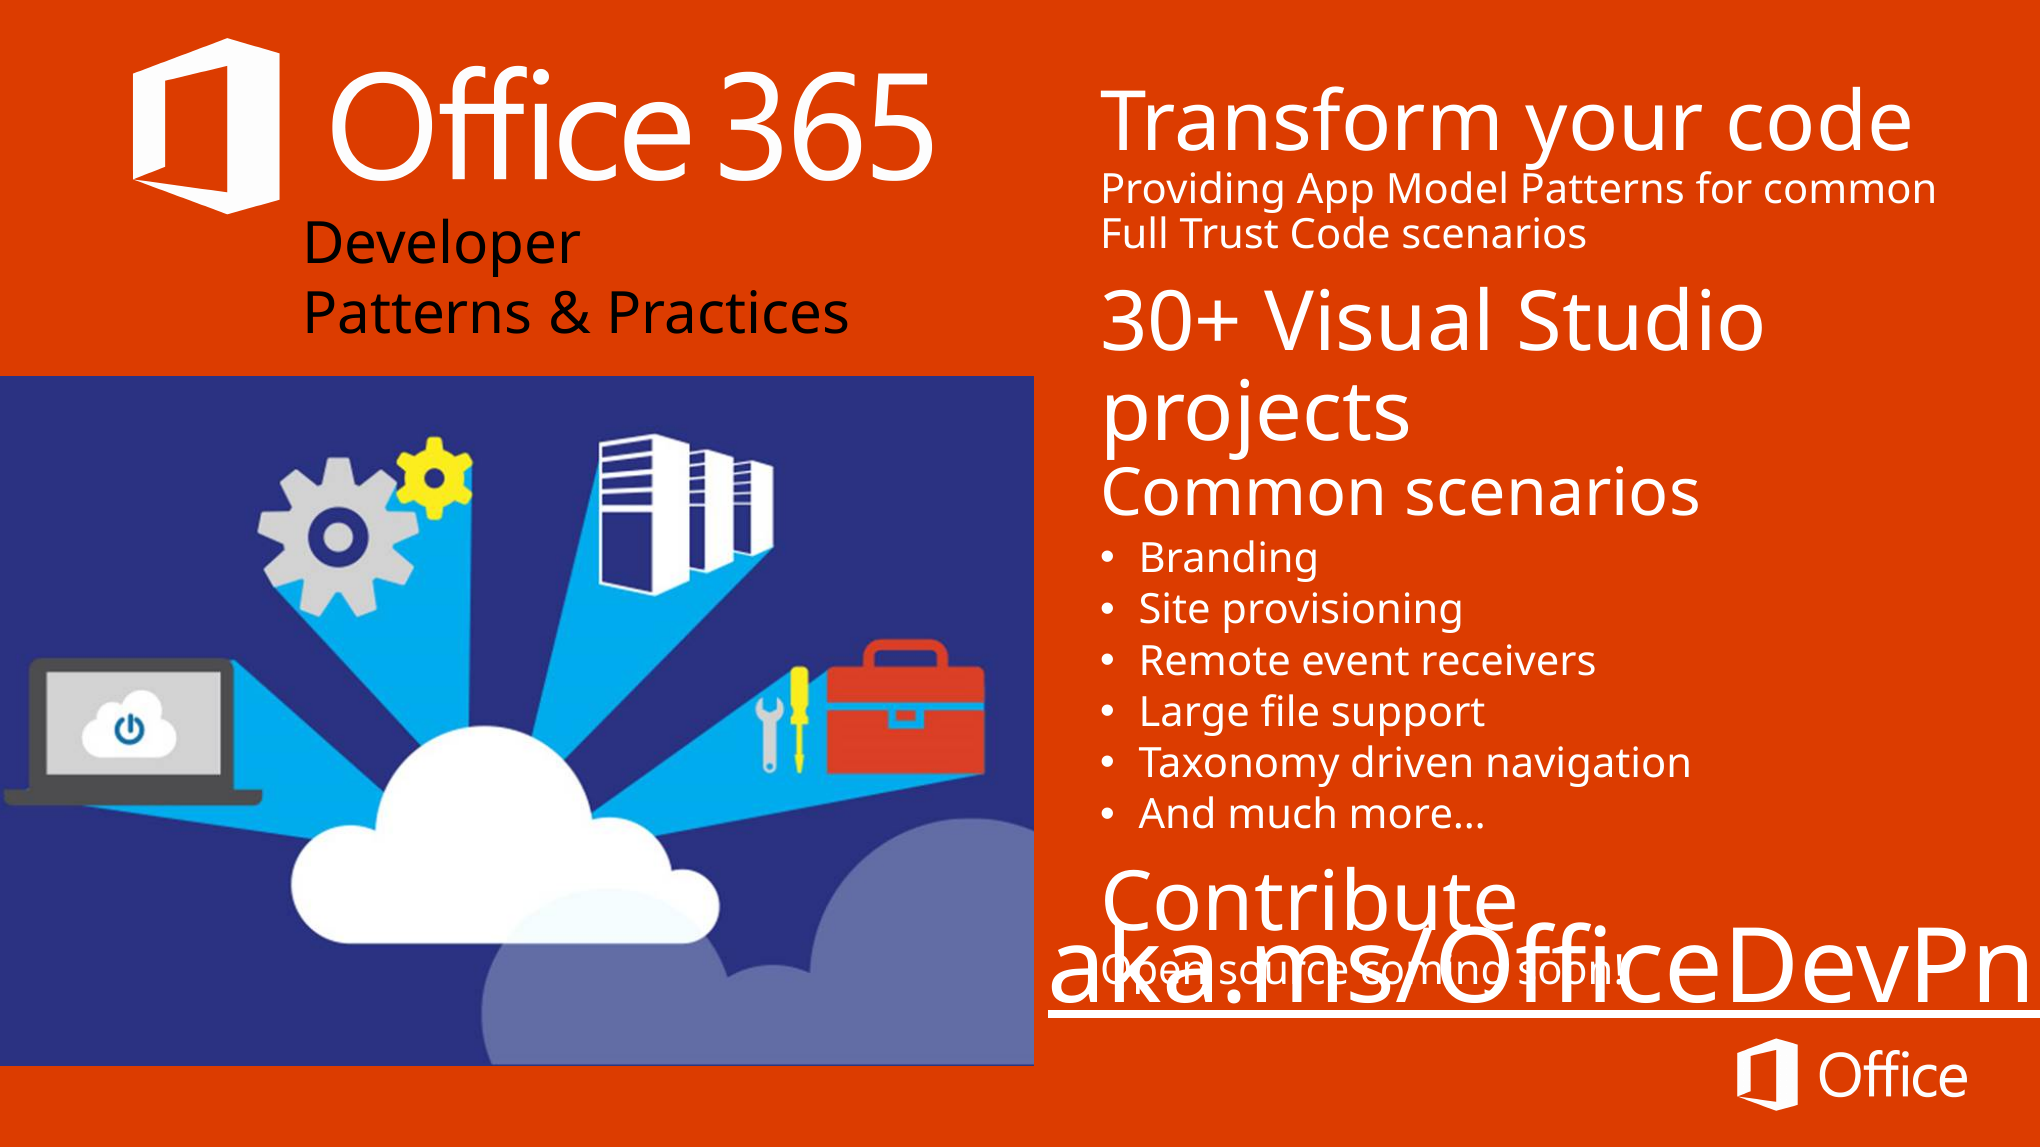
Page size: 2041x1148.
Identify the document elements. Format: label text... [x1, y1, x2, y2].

text_box Transform your code Providing App Model Patterns for common Full Trust Code scenarios 30+ Visual Studio projects Common scenarios Branding Site provisioning Remote event receivers Large file support Taxonomy driven navigation And much more… Contribute Open source coming soon! [1070, 54, 2041, 888]
picture [1706, 1049, 1998, 1143]
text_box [57, 0, 1003, 348]
text_box aka.ms/OfficeDevPnP [1035, 888, 2041, 1049]
picture [0, 375, 1035, 1066]
